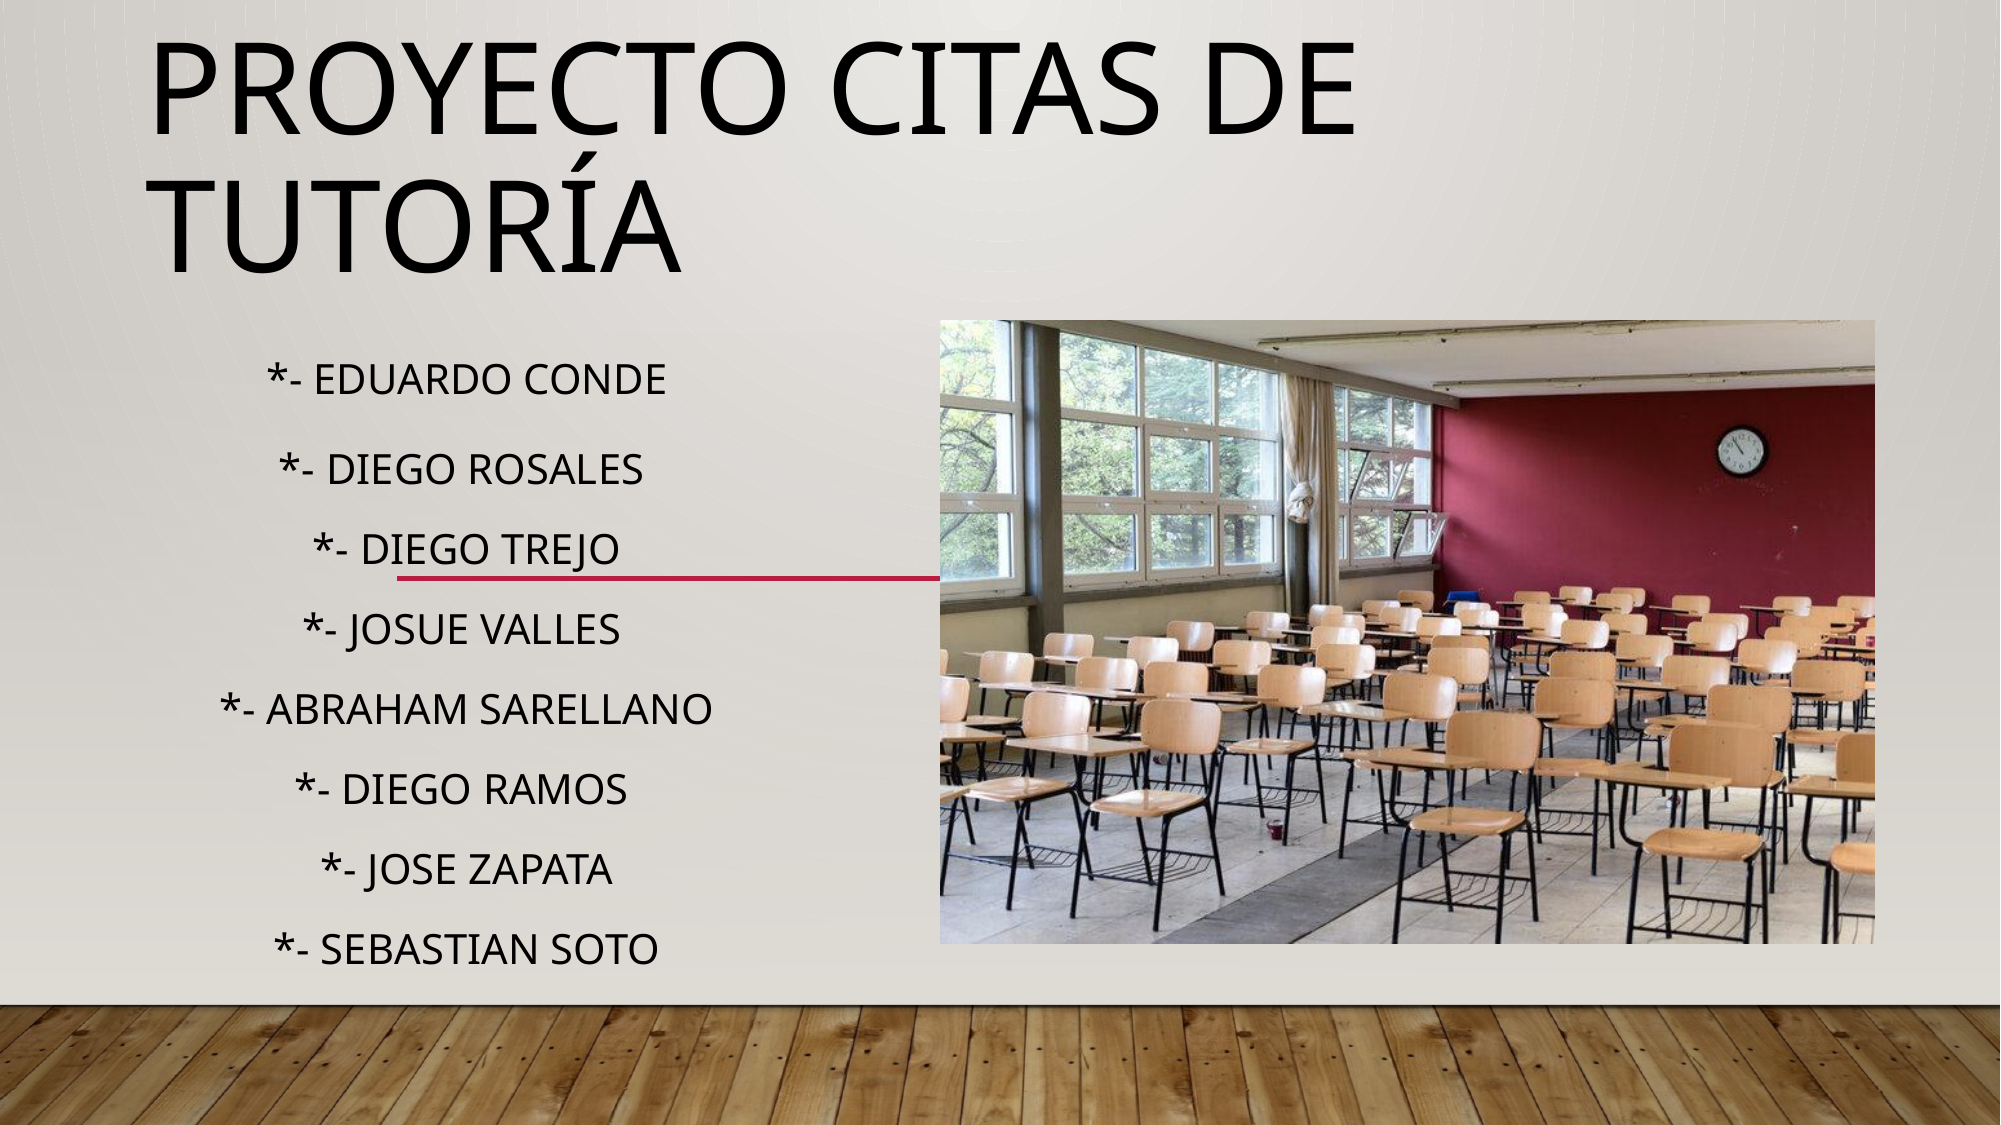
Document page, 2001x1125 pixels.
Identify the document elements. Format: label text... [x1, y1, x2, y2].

subtitle *- Eduardo Conde *- Diego Rosales *- Diego Trejo *- Josue Valles *- Abraham Sarellano *- Diego Ramos *- Jose Zapata *- Sebastian Soto [26, 342, 908, 1069]
picture [0, 1005, 2000, 1125]
picture [940, 320, 1875, 944]
title Proyecto Citas de Tutoría [125, 155, 1875, 321]
